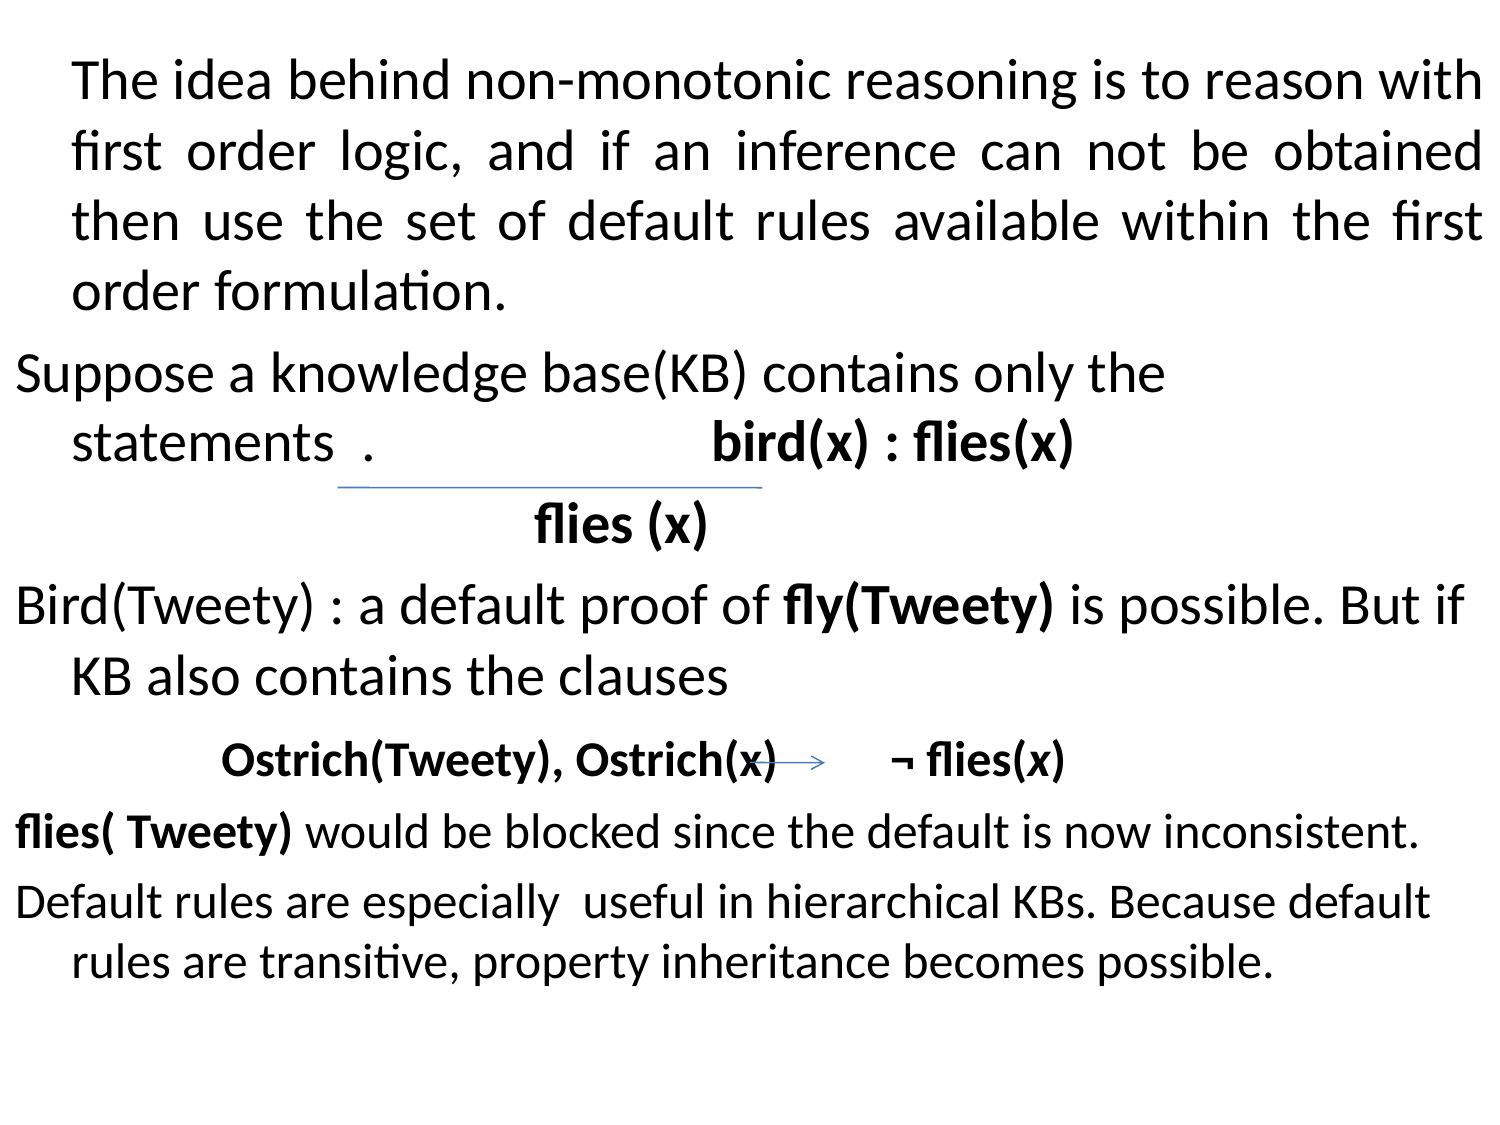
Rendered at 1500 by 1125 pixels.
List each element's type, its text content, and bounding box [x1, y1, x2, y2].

list The idea behind non-monotonic reasoning is to reason with first order logic, and if an inference can not be obtained then use the set of default rules available within the first order formulation. Suppose a knowledge base(KB) contains only the statements . bird(x) : flies(x) flies (x) Bird(Tweety) : a default proof of fly(Tweety) is possible. But if KB also contains the clauses Ostrich(Tweety), Ostrich(x) ¬ flies(x) flies( Tweety) would be blocked since the default is now inconsistent. Default rules are especially useful in hierarchical KBs. Because default rules are transitive, property inheritance becomes possible. [0, 24, 1500, 1088]
